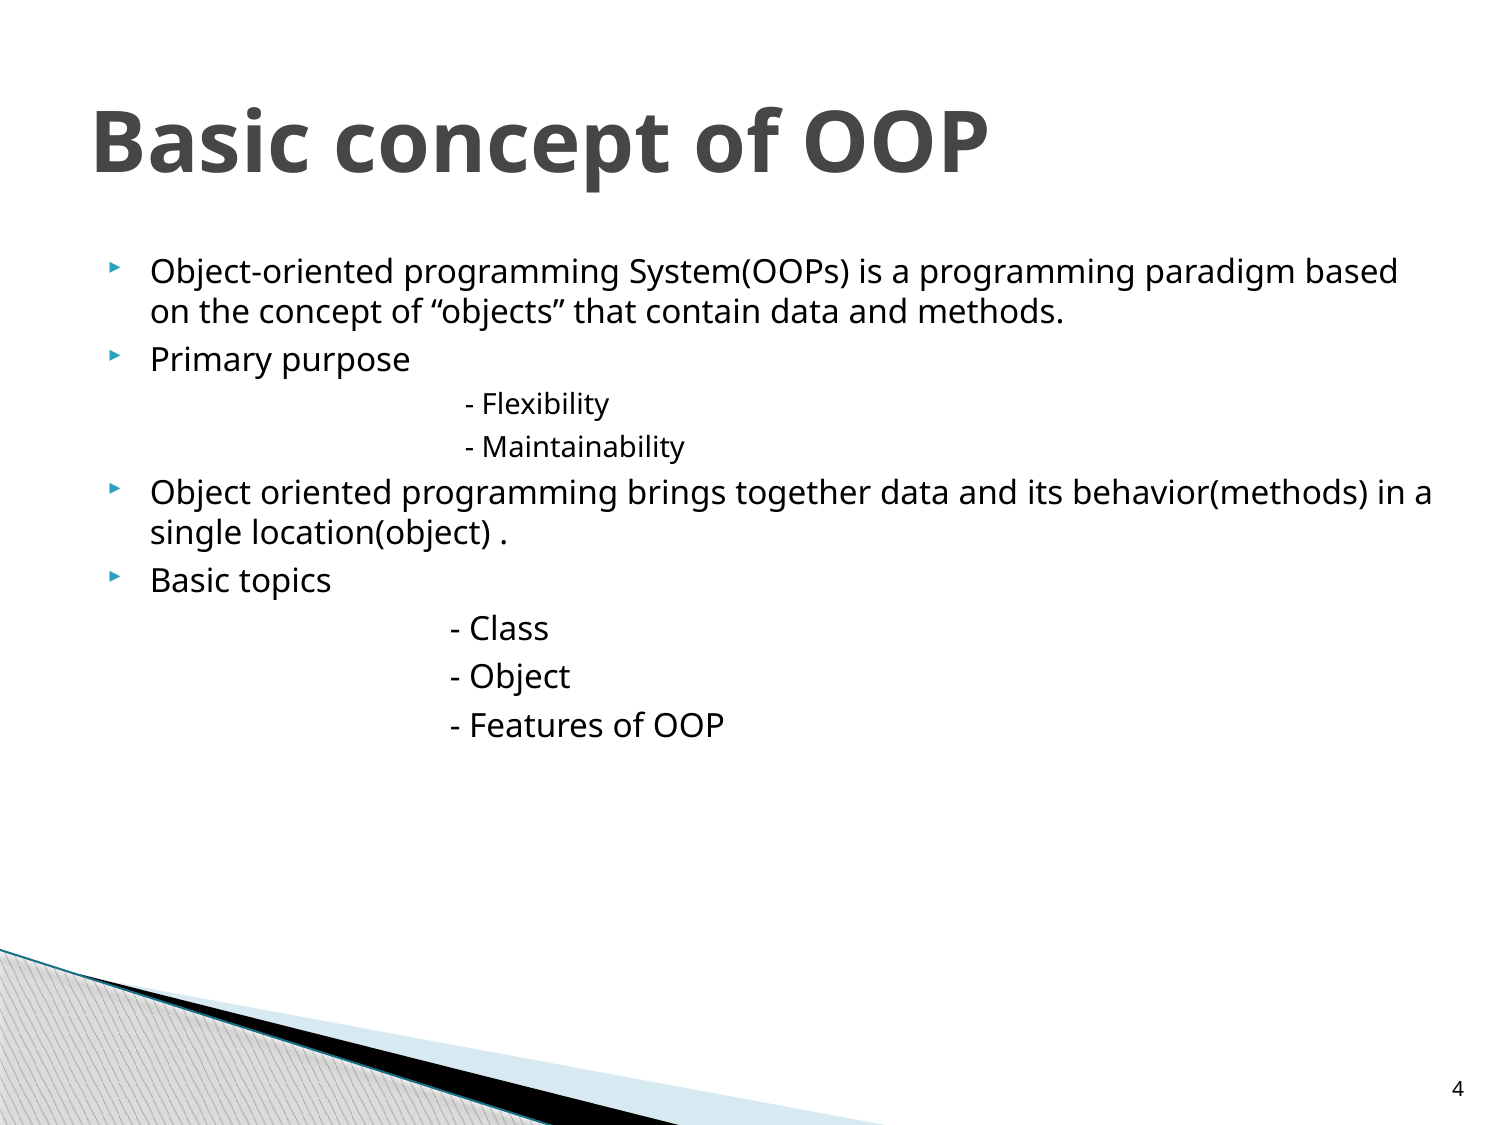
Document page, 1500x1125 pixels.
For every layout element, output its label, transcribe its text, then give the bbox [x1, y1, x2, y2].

list Object-oriented programming System(OOPs) is a programming paradigm based on the concept of “objects” that contain data and methods. Primary purpose - Flexibility - Maintainability Object oriented programming brings together data and its behavior(methods) in a single location(object) . Basic topics - Class - Object - Features of OOP [75, 243, 1463, 986]
slide_number 4 [1418, 1051, 1479, 1112]
title Basic concept of OOP [75, 45, 1425, 233]
